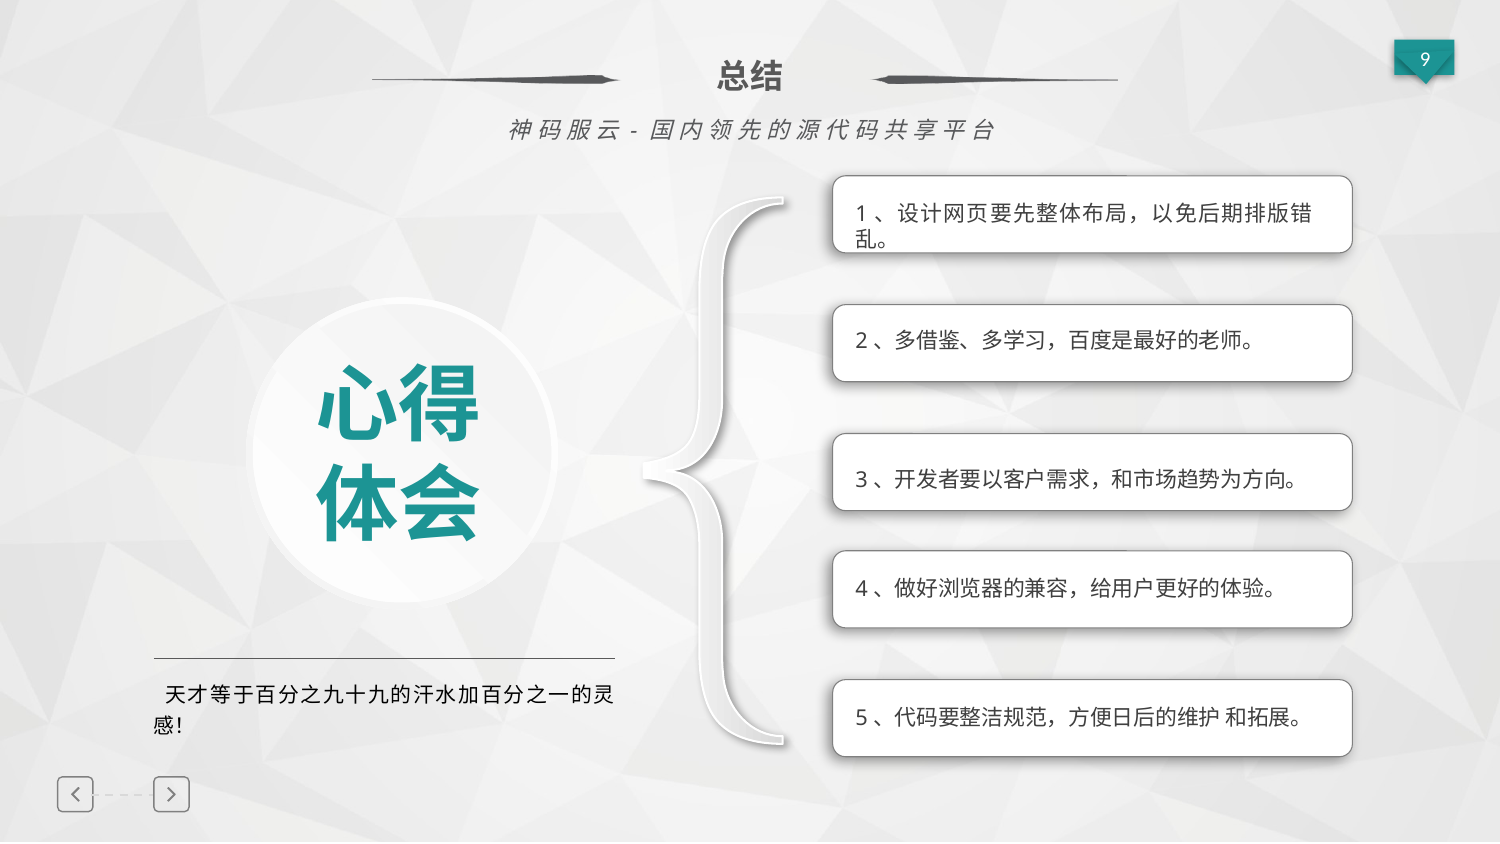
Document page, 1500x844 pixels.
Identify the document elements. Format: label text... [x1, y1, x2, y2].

text_box [830, 548, 1355, 630]
text_box [830, 677, 1355, 759]
picture [0, 0, 1500, 842]
text_box [830, 173, 1355, 255]
text_box [830, 431, 1355, 513]
text_box 5、代码要整洁规范，方便日后的维护 和拓展。 [855, 703, 1325, 730]
text_box 神码服云-国内领先的源代码共享平台 [492, 108, 1010, 151]
text_box [830, 302, 1355, 384]
text_box 总结 [584, 55, 916, 96]
text_box 2、多借鉴、多学习，百度是最好的老师。 [855, 326, 1290, 354]
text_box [245, 297, 559, 610]
text_box 3、开发者要以客户需求，和市场趋势为方向。 [855, 465, 1331, 492]
text_box 心得 体会 [234, 351, 240, 552]
text_box [641, 195, 785, 746]
text_box 4、做好浏览器的兼容，给用户更好的体验。 [855, 574, 1290, 601]
text_box 1、设计网页要先整体布局，以免后期排版错乱。 [855, 199, 1313, 252]
text_box 天才等于百分之九十九的汗水加百分之一的灵感！ [153, 675, 615, 739]
